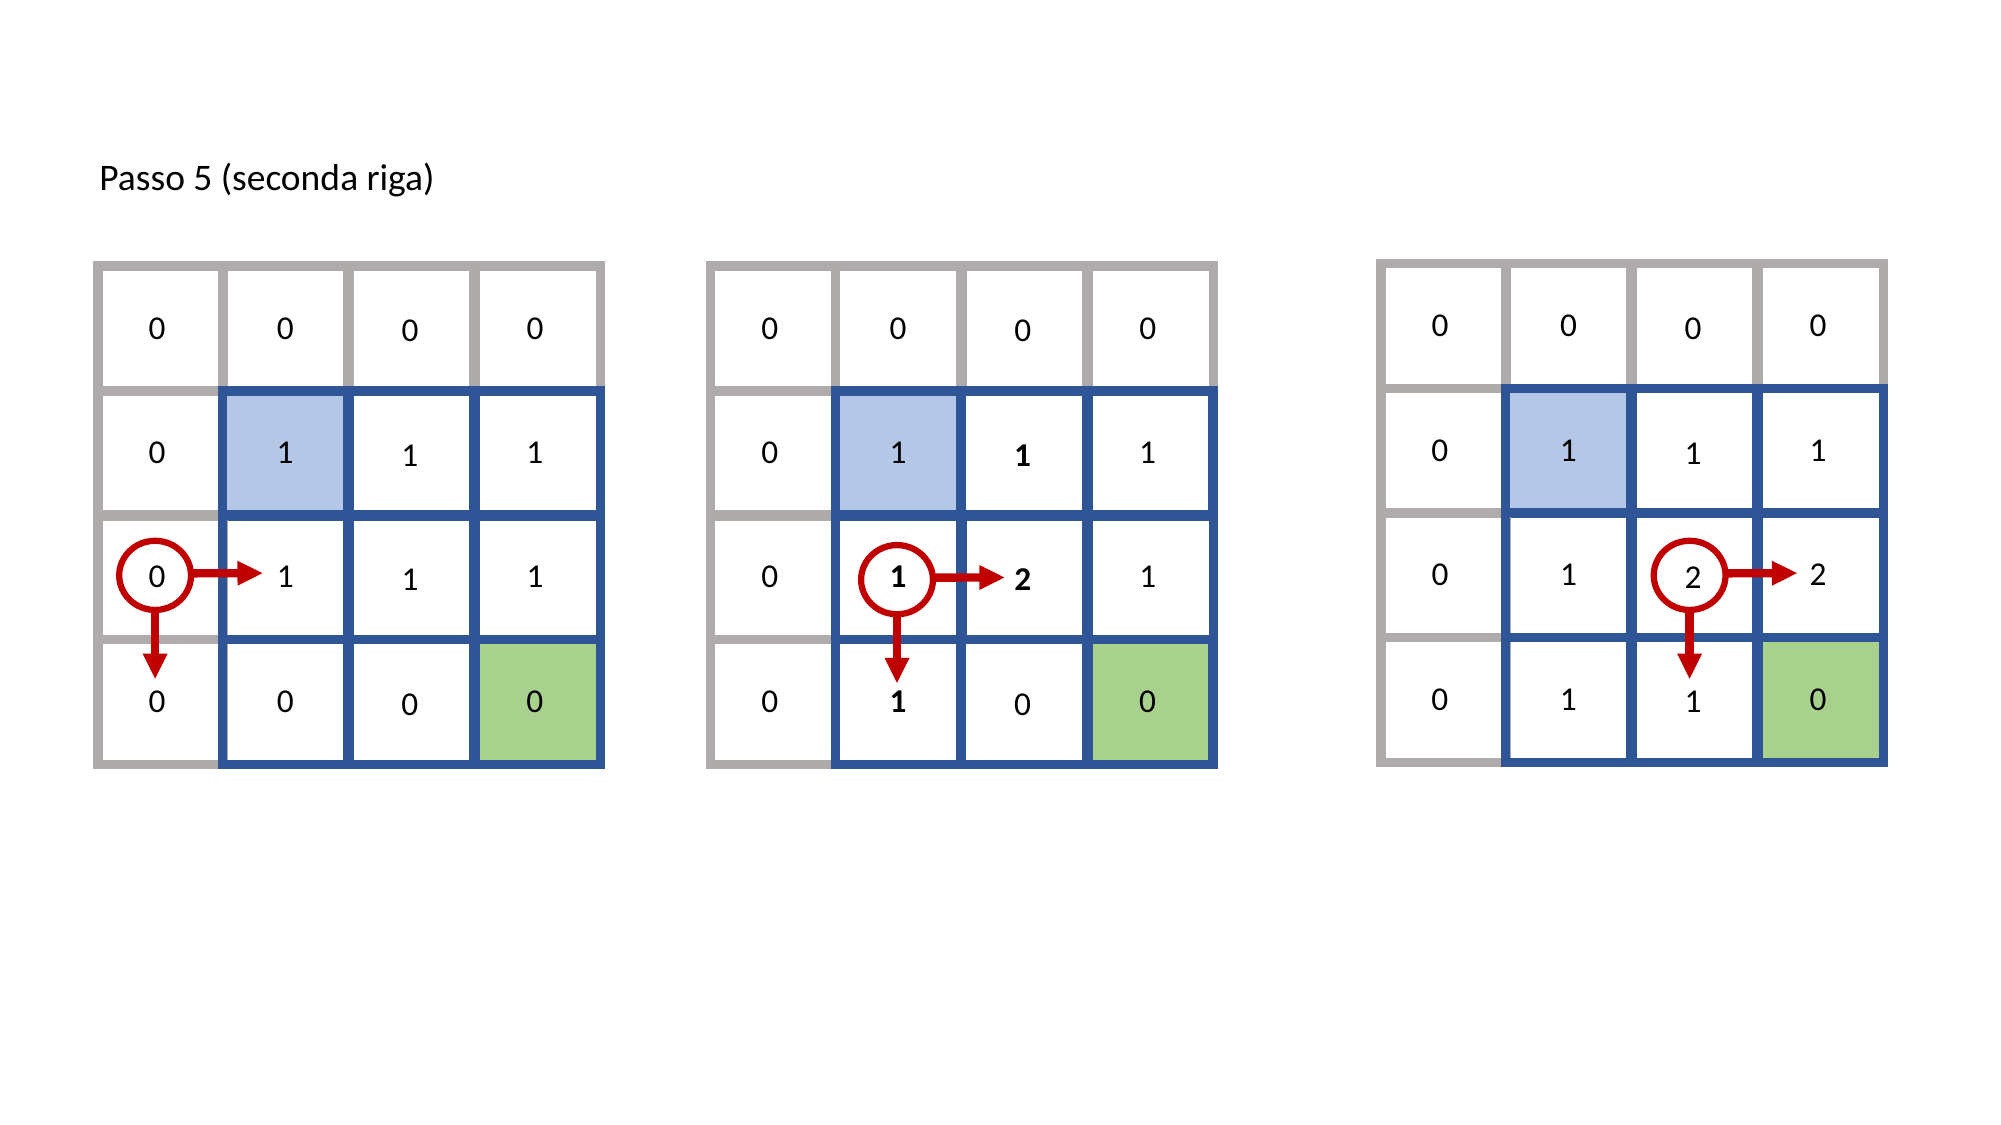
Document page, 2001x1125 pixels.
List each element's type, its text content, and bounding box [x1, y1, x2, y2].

text_box 1 [1545, 421, 1618, 512]
text_box 0 [386, 300, 460, 390]
text_box [222, 514, 348, 639]
text_box [1505, 388, 1631, 512]
text_box [1797, 636, 1884, 763]
text_box [1758, 512, 1885, 639]
text_box [834, 390, 961, 514]
text_box [1743, 679, 1758, 763]
text_box [961, 683, 999, 766]
text_box 0 [1416, 545, 1490, 636]
text_box 2 [1797, 545, 1868, 636]
text_box [1380, 512, 1505, 636]
text_box 1 [1124, 547, 1197, 639]
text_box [1653, 540, 1797, 679]
text_box [348, 514, 475, 639]
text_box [119, 540, 263, 679]
text_box [1380, 263, 1505, 388]
text_box [475, 390, 601, 514]
text_box 0 [262, 298, 335, 390]
text_box 0 [746, 423, 819, 514]
text_box [710, 639, 834, 766]
text_box 0 [1124, 298, 1197, 390]
text_box 1 [386, 425, 459, 514]
text_box 0 [999, 300, 1072, 390]
text_box 1 [511, 547, 585, 639]
text_box 1 [1545, 545, 1618, 636]
text_box 0 [1669, 298, 1743, 388]
text_box 1 [263, 547, 335, 639]
text_box [834, 514, 961, 639]
text_box 0 [133, 679, 206, 767]
text_box 1 [874, 423, 947, 514]
text_box [710, 390, 834, 514]
text_box [1758, 679, 1794, 763]
text_box [1088, 639, 1214, 766]
text_box [97, 265, 222, 390]
text_box [834, 265, 961, 390]
text_box 1 [1794, 421, 1867, 512]
text_box 0 [1794, 296, 1868, 388]
text_box [961, 390, 1088, 514]
text_box 0 [133, 298, 207, 390]
text_box [97, 390, 221, 514]
text_box 1 [1669, 423, 1742, 512]
text_box [1631, 512, 1758, 636]
text_box 0 [874, 298, 948, 390]
text_box [1631, 388, 1758, 512]
text_box [1088, 265, 1214, 390]
text_box 1 [261, 423, 335, 514]
text_box 0 [1416, 296, 1490, 388]
text_box [710, 265, 834, 390]
text_box [97, 639, 133, 766]
text_box [1505, 263, 1631, 388]
text_box 0 [262, 672, 335, 767]
text_box 0 [1416, 421, 1489, 512]
text_box Passo 5 (seconda riga) [84, 145, 476, 206]
text_box [222, 679, 262, 766]
text_box 1 [1124, 423, 1197, 514]
text_box [1380, 636, 1505, 763]
text_box 1 [386, 549, 460, 639]
text_box [1631, 636, 1669, 763]
text_box [475, 639, 601, 766]
text_box 0 [1794, 669, 1867, 765]
text_box [947, 683, 961, 766]
text_box 1 [874, 683, 947, 767]
text_box [348, 265, 475, 390]
text_box 0 [1416, 669, 1489, 765]
text_box [1005, 639, 1088, 766]
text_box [860, 544, 1005, 683]
text_box [1758, 388, 1884, 512]
text_box 0 [511, 298, 585, 390]
text_box [475, 265, 602, 392]
text_box [834, 639, 874, 766]
text_box 0 [511, 672, 584, 767]
text_box [1380, 388, 1505, 512]
text_box 1 [511, 423, 584, 514]
text_box [710, 514, 834, 639]
text_box [1505, 636, 1631, 763]
text_box [1631, 263, 1758, 388]
text_box [1088, 514, 1214, 639]
text_box [961, 265, 1088, 390]
text_box 1 [1545, 669, 1618, 765]
text_box [221, 390, 348, 514]
text_box 1 [999, 425, 1072, 514]
text_box [961, 514, 1088, 639]
text_box 1 [1669, 679, 1743, 767]
text_box [206, 679, 222, 766]
text_box [222, 265, 348, 390]
text_box 0 [386, 674, 459, 770]
text_box [263, 639, 348, 766]
text_box 0 [746, 672, 819, 767]
text_box 0 [133, 423, 206, 514]
text_box 2 [1005, 549, 1072, 639]
text_box [475, 514, 602, 641]
text_box [348, 390, 475, 514]
text_box 0 [1545, 296, 1618, 388]
text_box 0 [999, 674, 1072, 770]
text_box 0 [746, 298, 819, 390]
text_box [97, 514, 222, 639]
text_box 0 [746, 547, 819, 639]
text_box [1758, 263, 1885, 390]
text_box [1505, 512, 1631, 636]
text_box 0 [1124, 672, 1197, 767]
text_box [1088, 390, 1214, 514]
text_box [348, 639, 475, 766]
